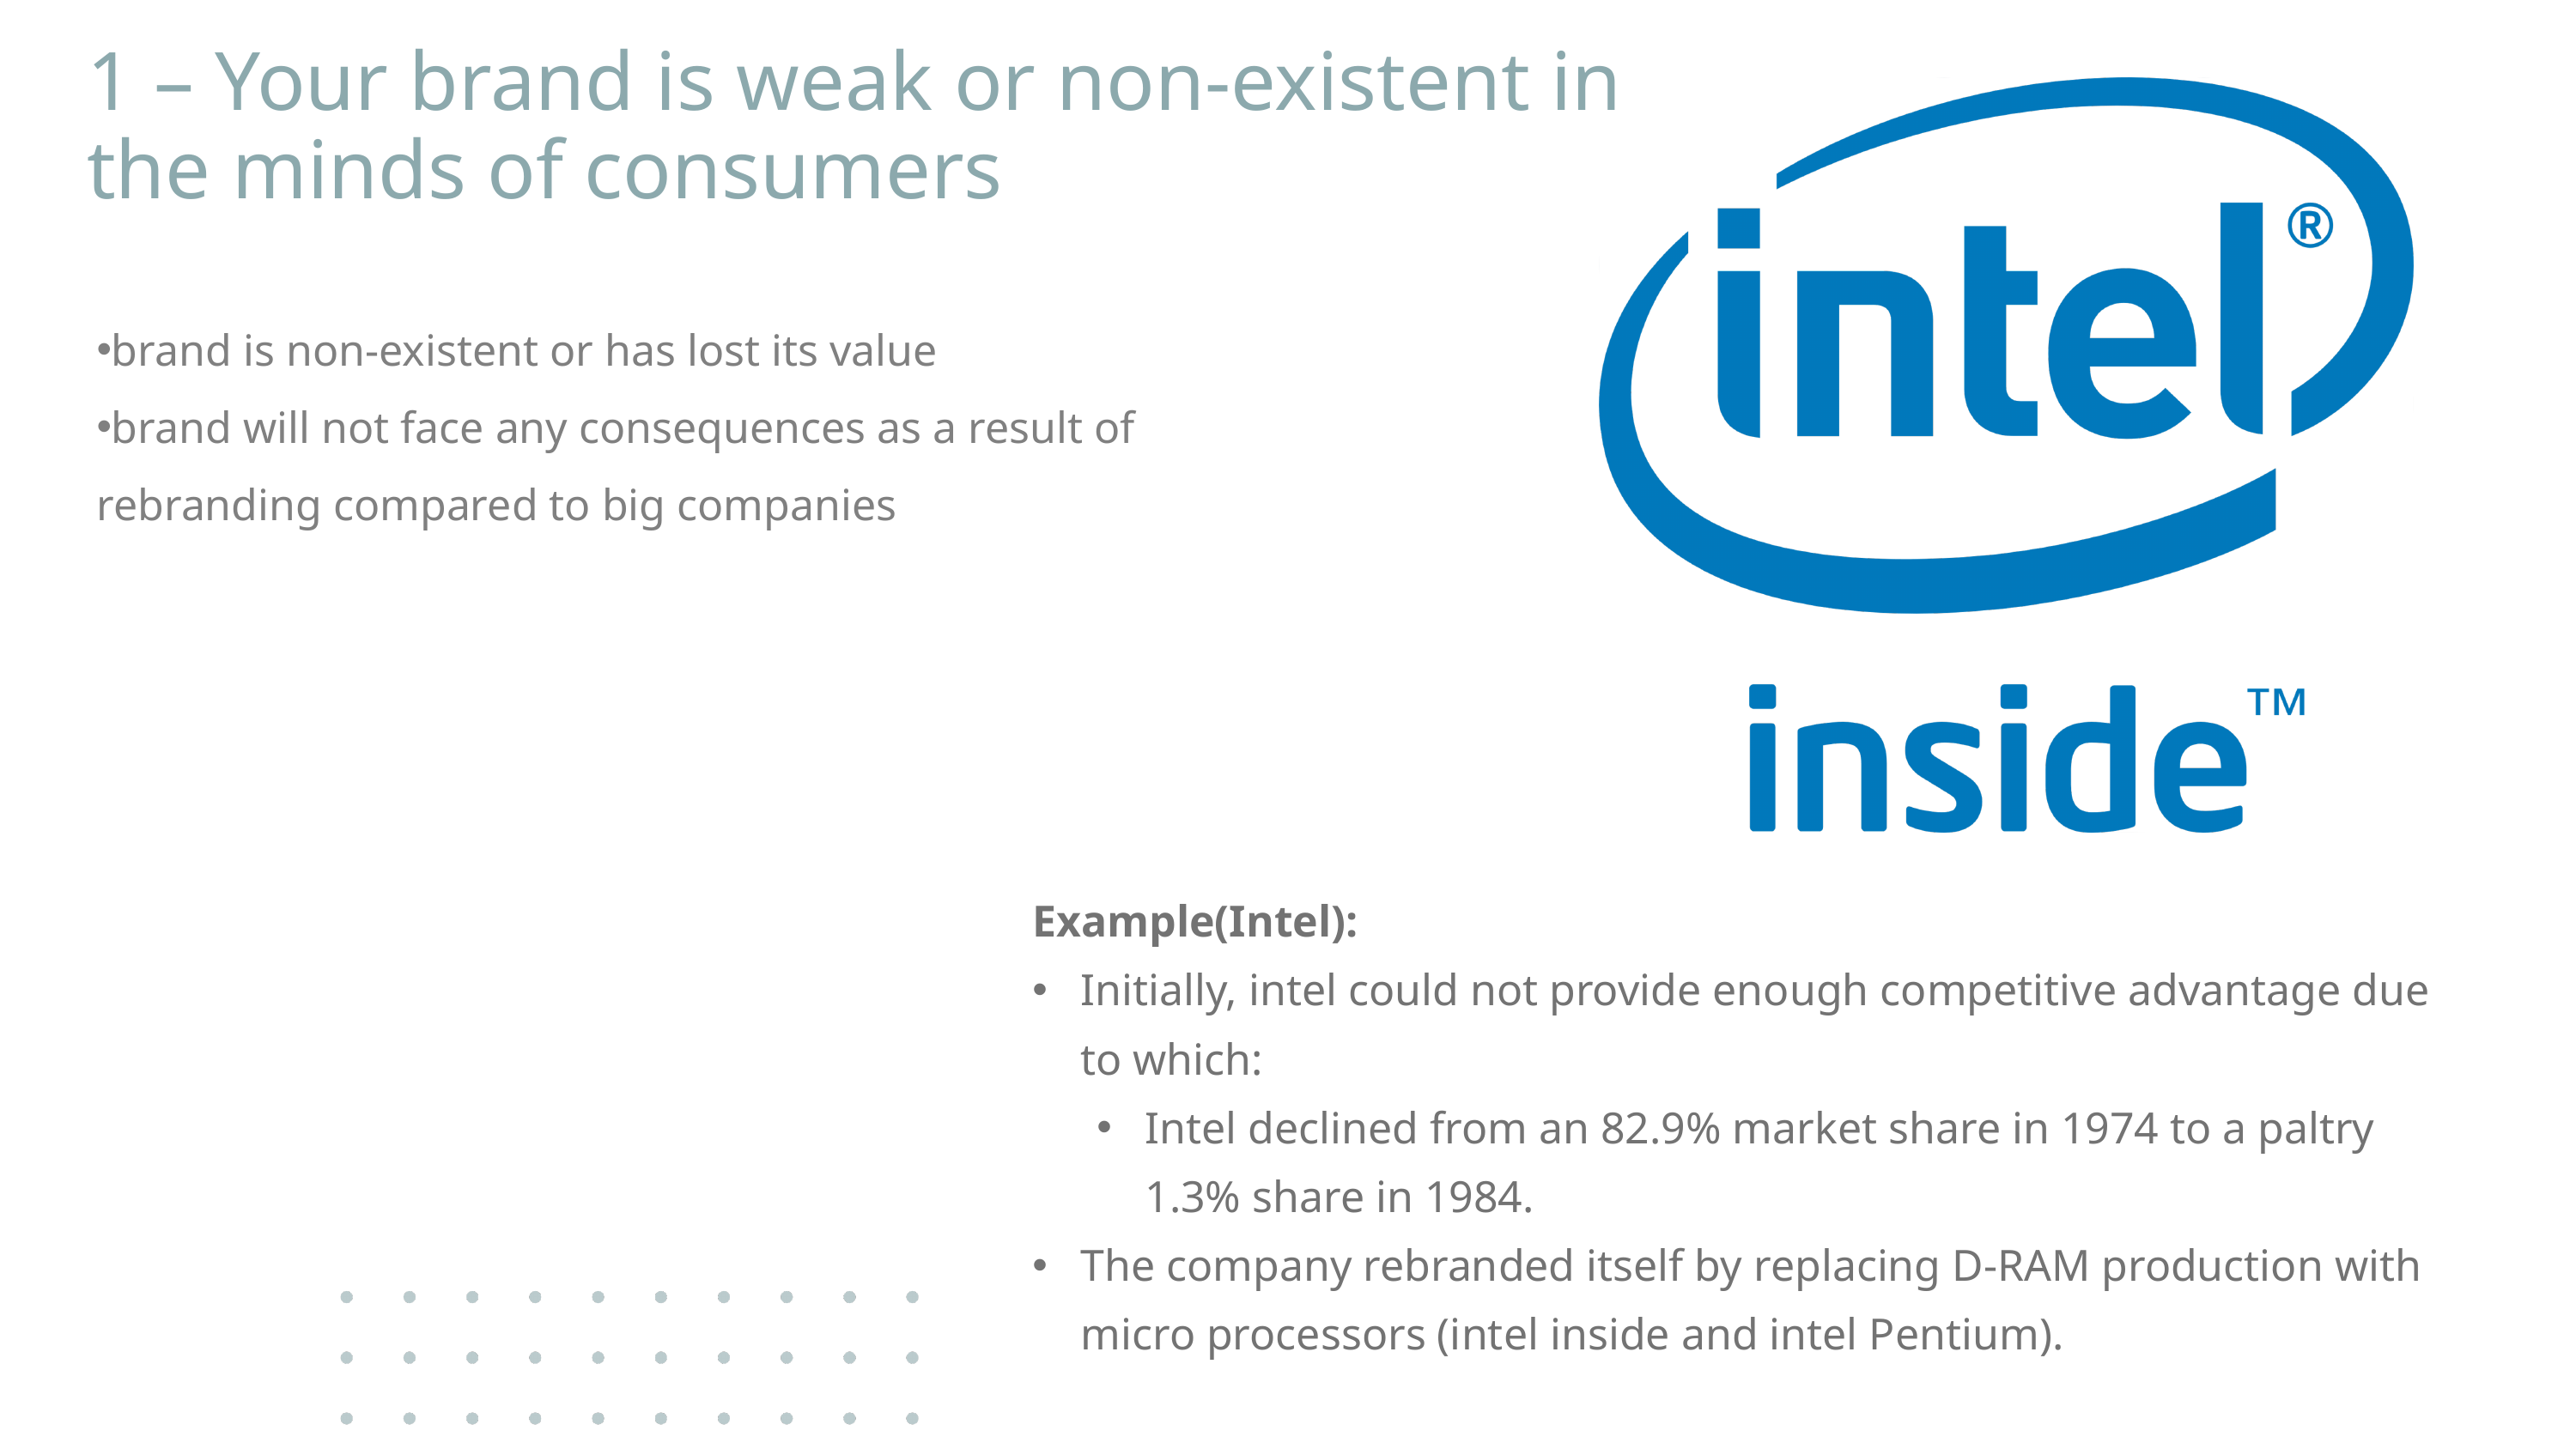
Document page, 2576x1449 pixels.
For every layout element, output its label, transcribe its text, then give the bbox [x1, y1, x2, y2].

text_box brand is non-existent or has lost its value brand will not face any consequences as a result of rebranding compared to big companies [96, 297, 1364, 530]
picture [1599, 76, 2415, 833]
text_box [340, 1290, 919, 1449]
text_box 1 – Your brand is weak or non-existent in the minds of consumers [86, 37, 1692, 215]
text_box Example(Intel): Initially, intel could not provide enough competitive advantage due to which: Intel declined from an 82.9% market share in 1974 to a paltry 1.3% share in 1984. The company rebranded itself by replacing D-RAM production with micro processors (intel inside and intel Pentium). [1019, 870, 2480, 1366]
